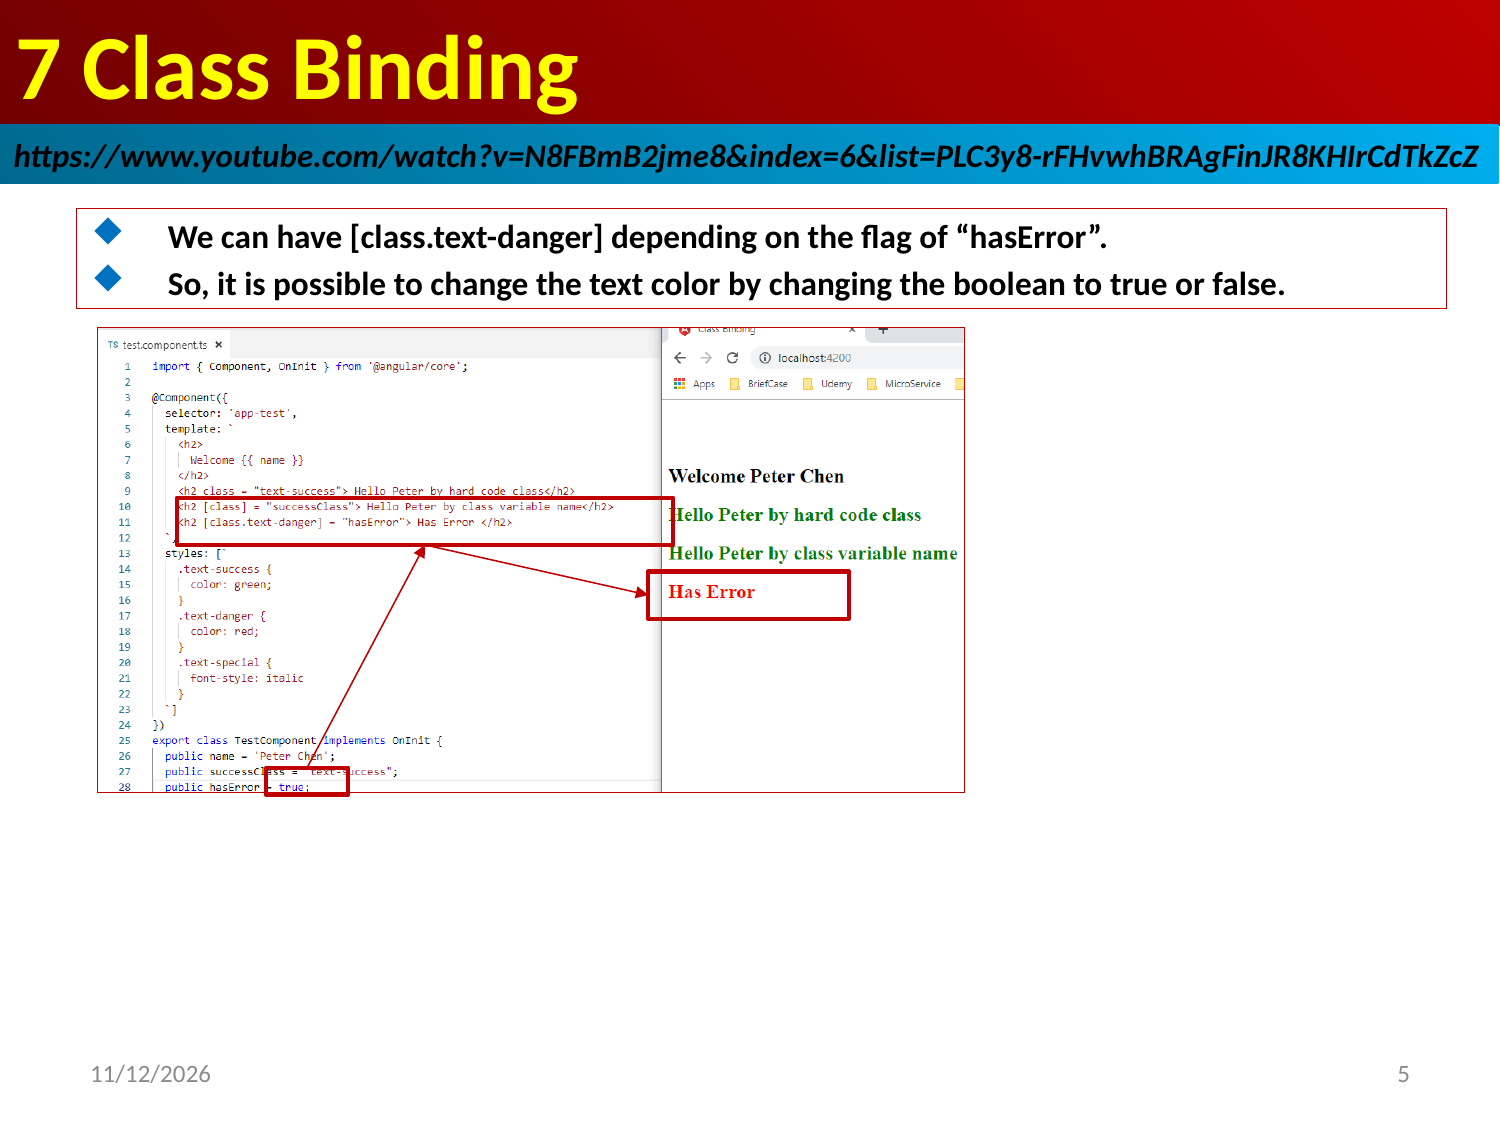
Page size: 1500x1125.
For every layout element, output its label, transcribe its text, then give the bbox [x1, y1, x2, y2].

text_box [306, 544, 426, 768]
title 7 Class Binding [0, 0, 1500, 126]
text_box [426, 544, 649, 596]
picture [97, 326, 965, 793]
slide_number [75, 1042, 425, 1103]
text_box https://www.youtube.com/watch?v=N8FBmB2jme8&index=6&list=PLC3y8-rFHvwhBRAgFinJR8KHIrCdTkZcZ [0, 124, 1499, 184]
subtitle We can have [class.text-danger] depending on the flag of “hasError”. So, it is possible to change the text color by changing the boolean to true or false. [76, 208, 1447, 309]
slide_number 5 [1074, 1042, 1425, 1103]
